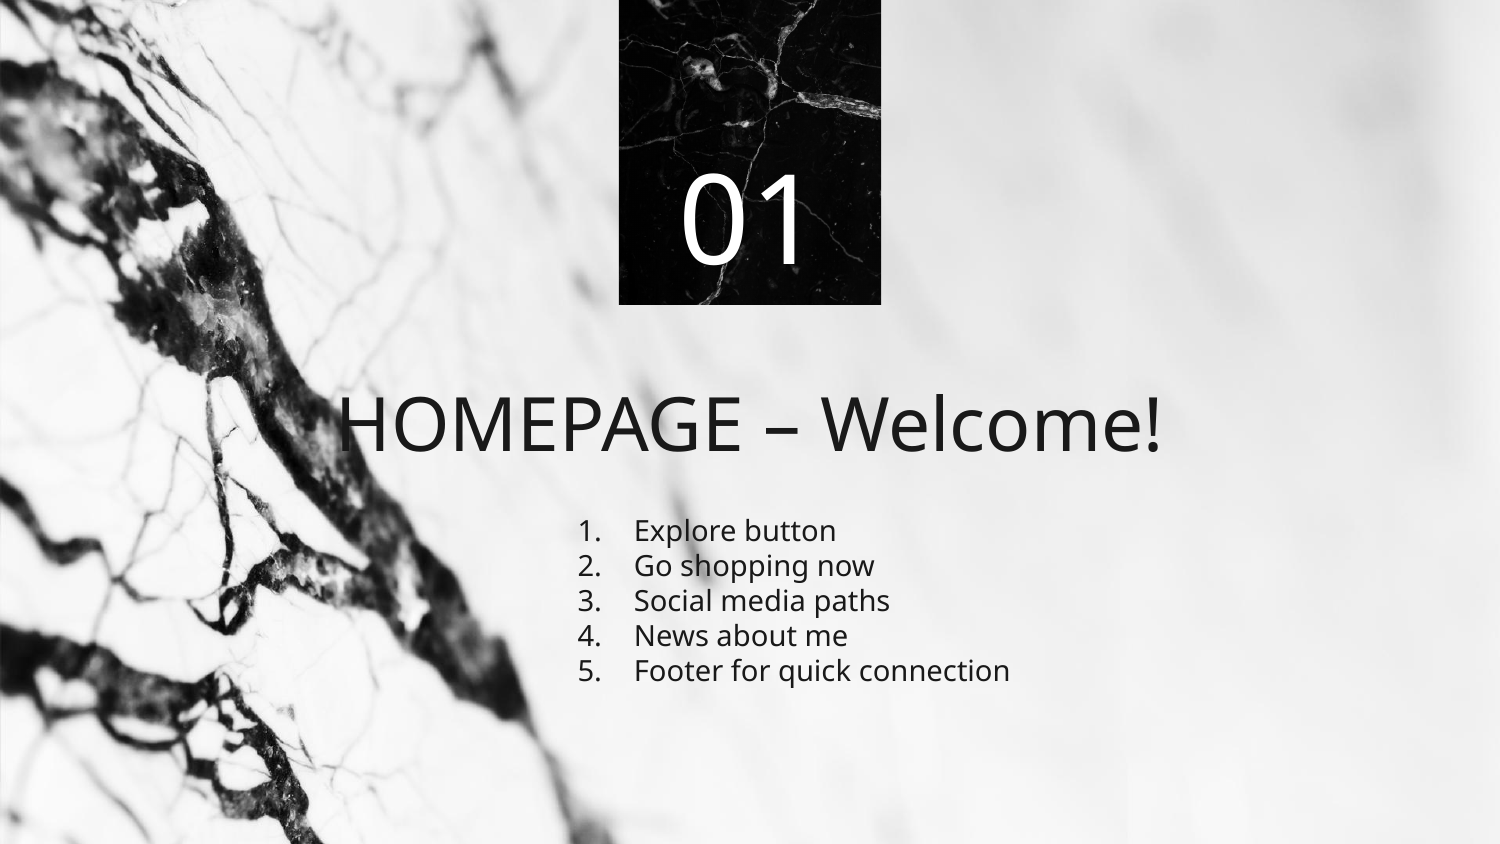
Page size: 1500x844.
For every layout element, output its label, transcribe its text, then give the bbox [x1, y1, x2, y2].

picture [0, 0, 1500, 844]
subtitle Explore button Go shopping now Social media paths News about me Footer for quick connection [562, 497, 1063, 560]
title 01 [662, 145, 838, 284]
title HOMEPAGE – Welcome! [300, 352, 1200, 491]
